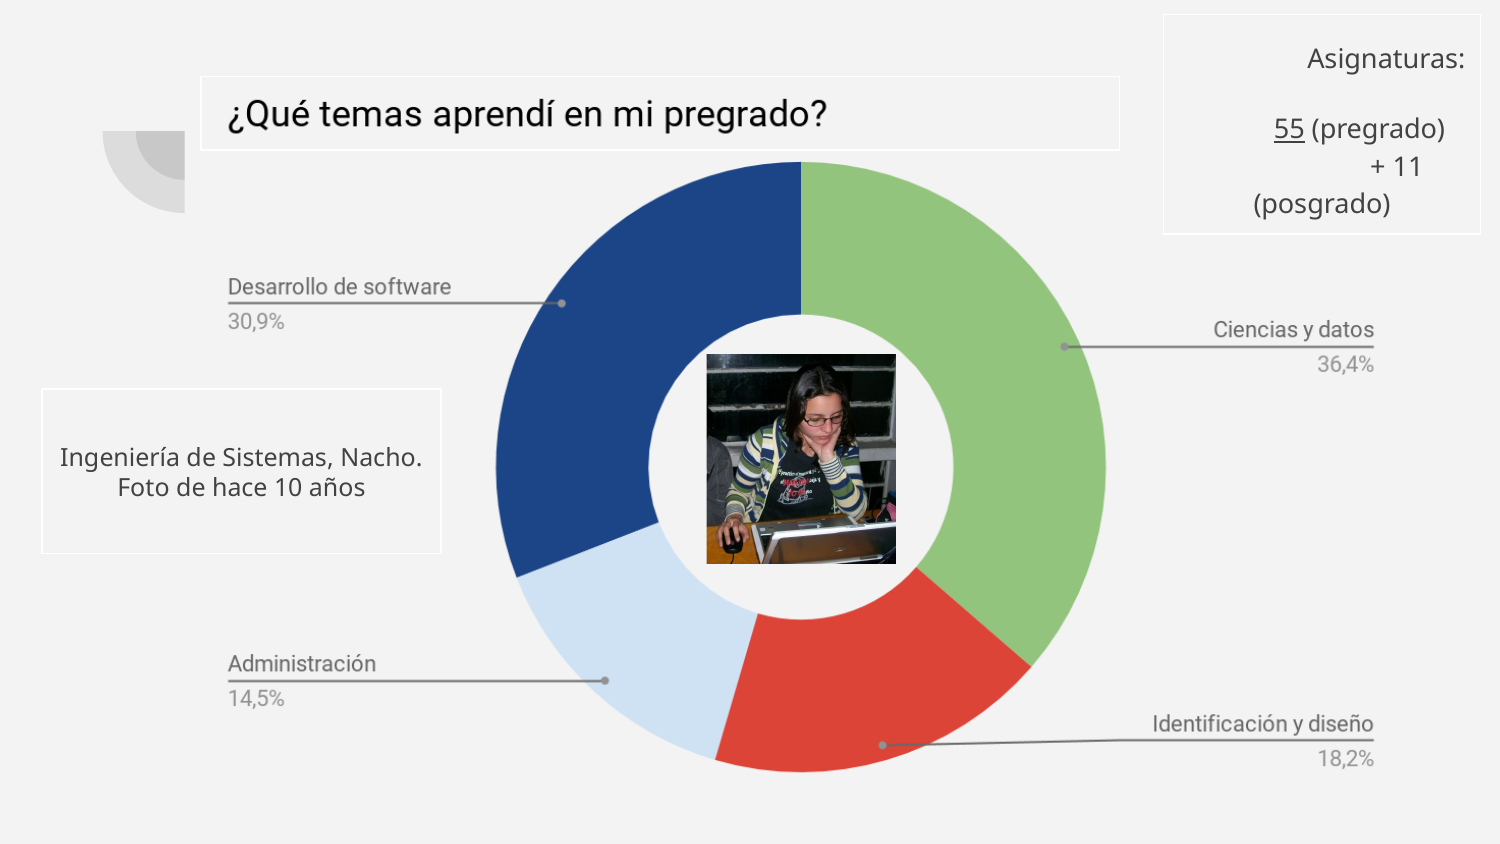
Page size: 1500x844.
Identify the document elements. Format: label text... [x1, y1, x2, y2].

subtitle Ingeniería de Sistemas, Nacho. Foto de hace 10 años [41, 388, 185, 554]
picture [190, 54, 1413, 811]
list Asignaturas: 55 (pregrado) + 11 (posgrado) [1163, 14, 1481, 235]
